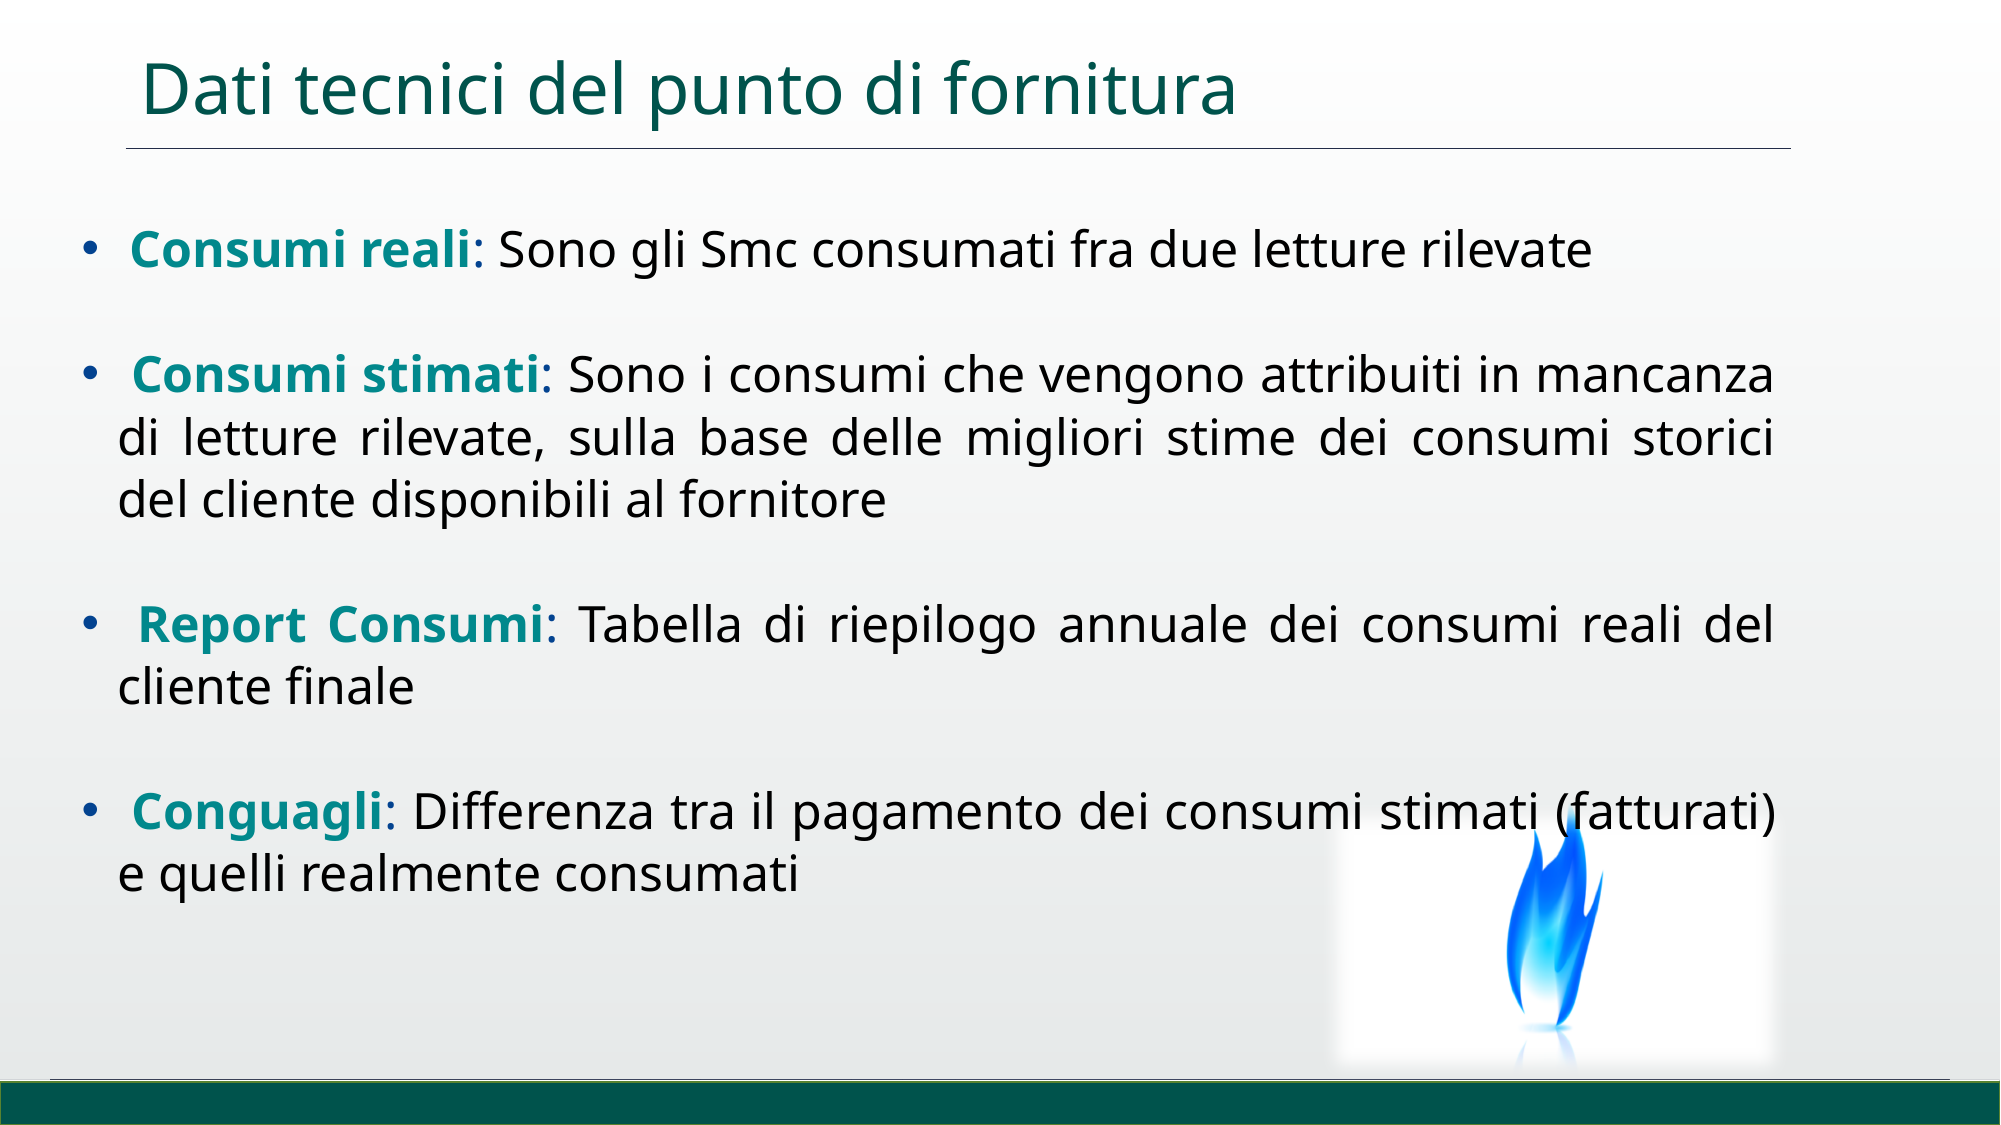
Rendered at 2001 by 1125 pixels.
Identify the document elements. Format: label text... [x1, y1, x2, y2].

picture [1318, 799, 1792, 1083]
text_box Consumi reali: Sono gli Smc consumati fra due letture rilevate Consumi stimati: Sono i consumi che vengono attribuiti in mancanza di letture rilevate, sulla base delle migliori stime dei consumi storici del cliente disponibili al fornitore Report Consumi: Tabella di riepilogo annuale dei consumi reali del cliente finale Conguagli: Differenza tra il pagamento dei consumi stimati (fatturati) e quelli realmente consumati [66, 208, 1792, 909]
text_box Dati tecnici del punto di fornitura [125, 30, 1686, 138]
text_box [0, 1081, 2000, 1125]
